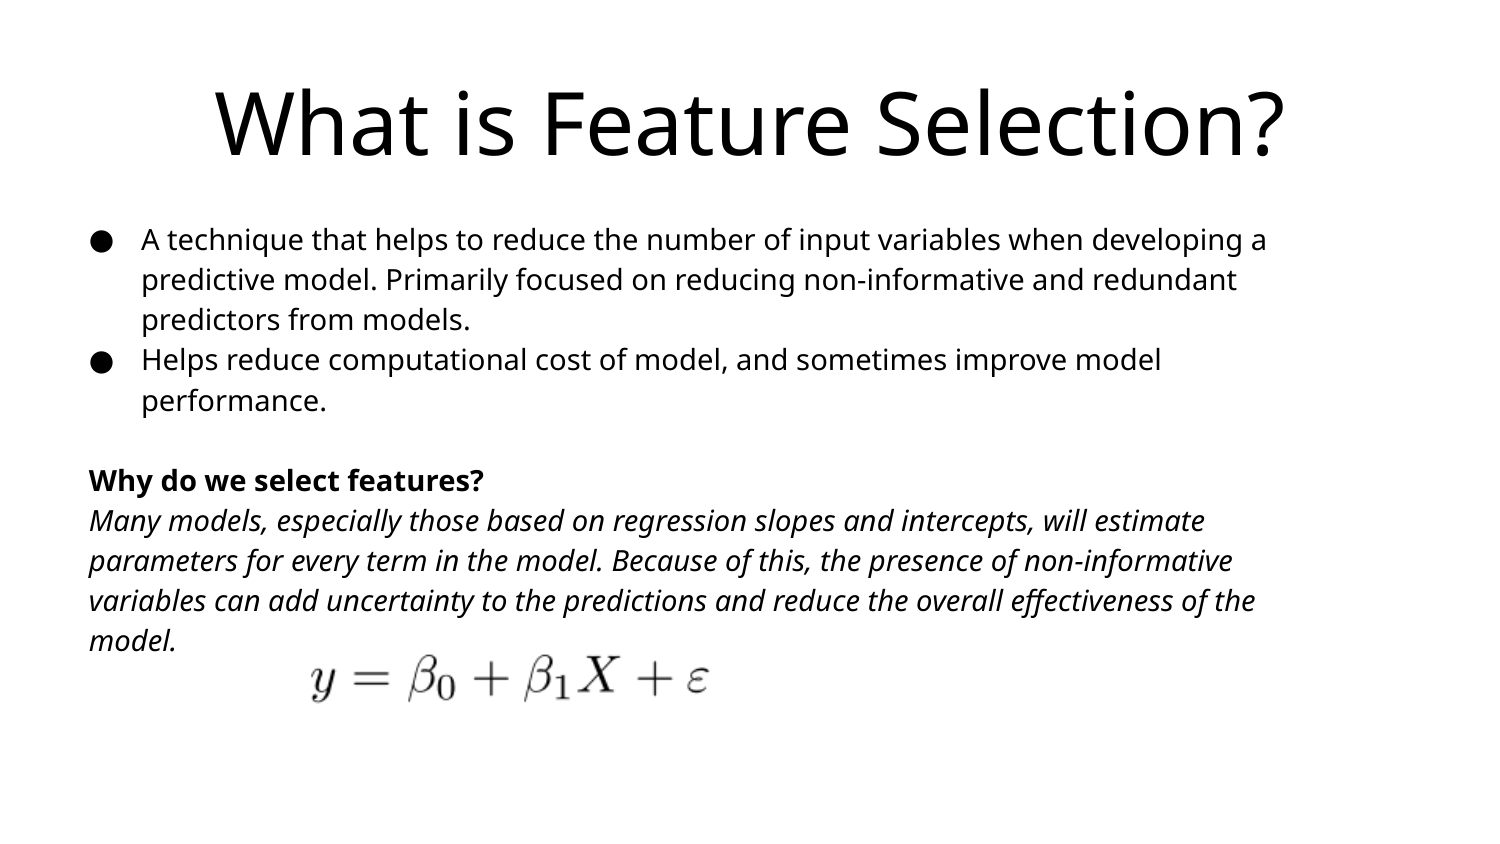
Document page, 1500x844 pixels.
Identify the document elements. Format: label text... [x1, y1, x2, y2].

picture [263, 622, 769, 733]
list A technique that helps to reduce the number of input variables when developing a predictive model. Primarily focused on reducing non-informative and redundant predictors from models. Helps reduce computational cost of model, and sometimes improve model performance. Why do we select features? Many models, especially those based on regression slopes and intercepts, will estimate parameters for every term in the model. Because of this, the presence of non-informative variables can add uncertainty to the predictions and reduce the overall effectiveness of the model. [51, 200, 1316, 752]
title What is Feature Selection? [51, 51, 1449, 189]
